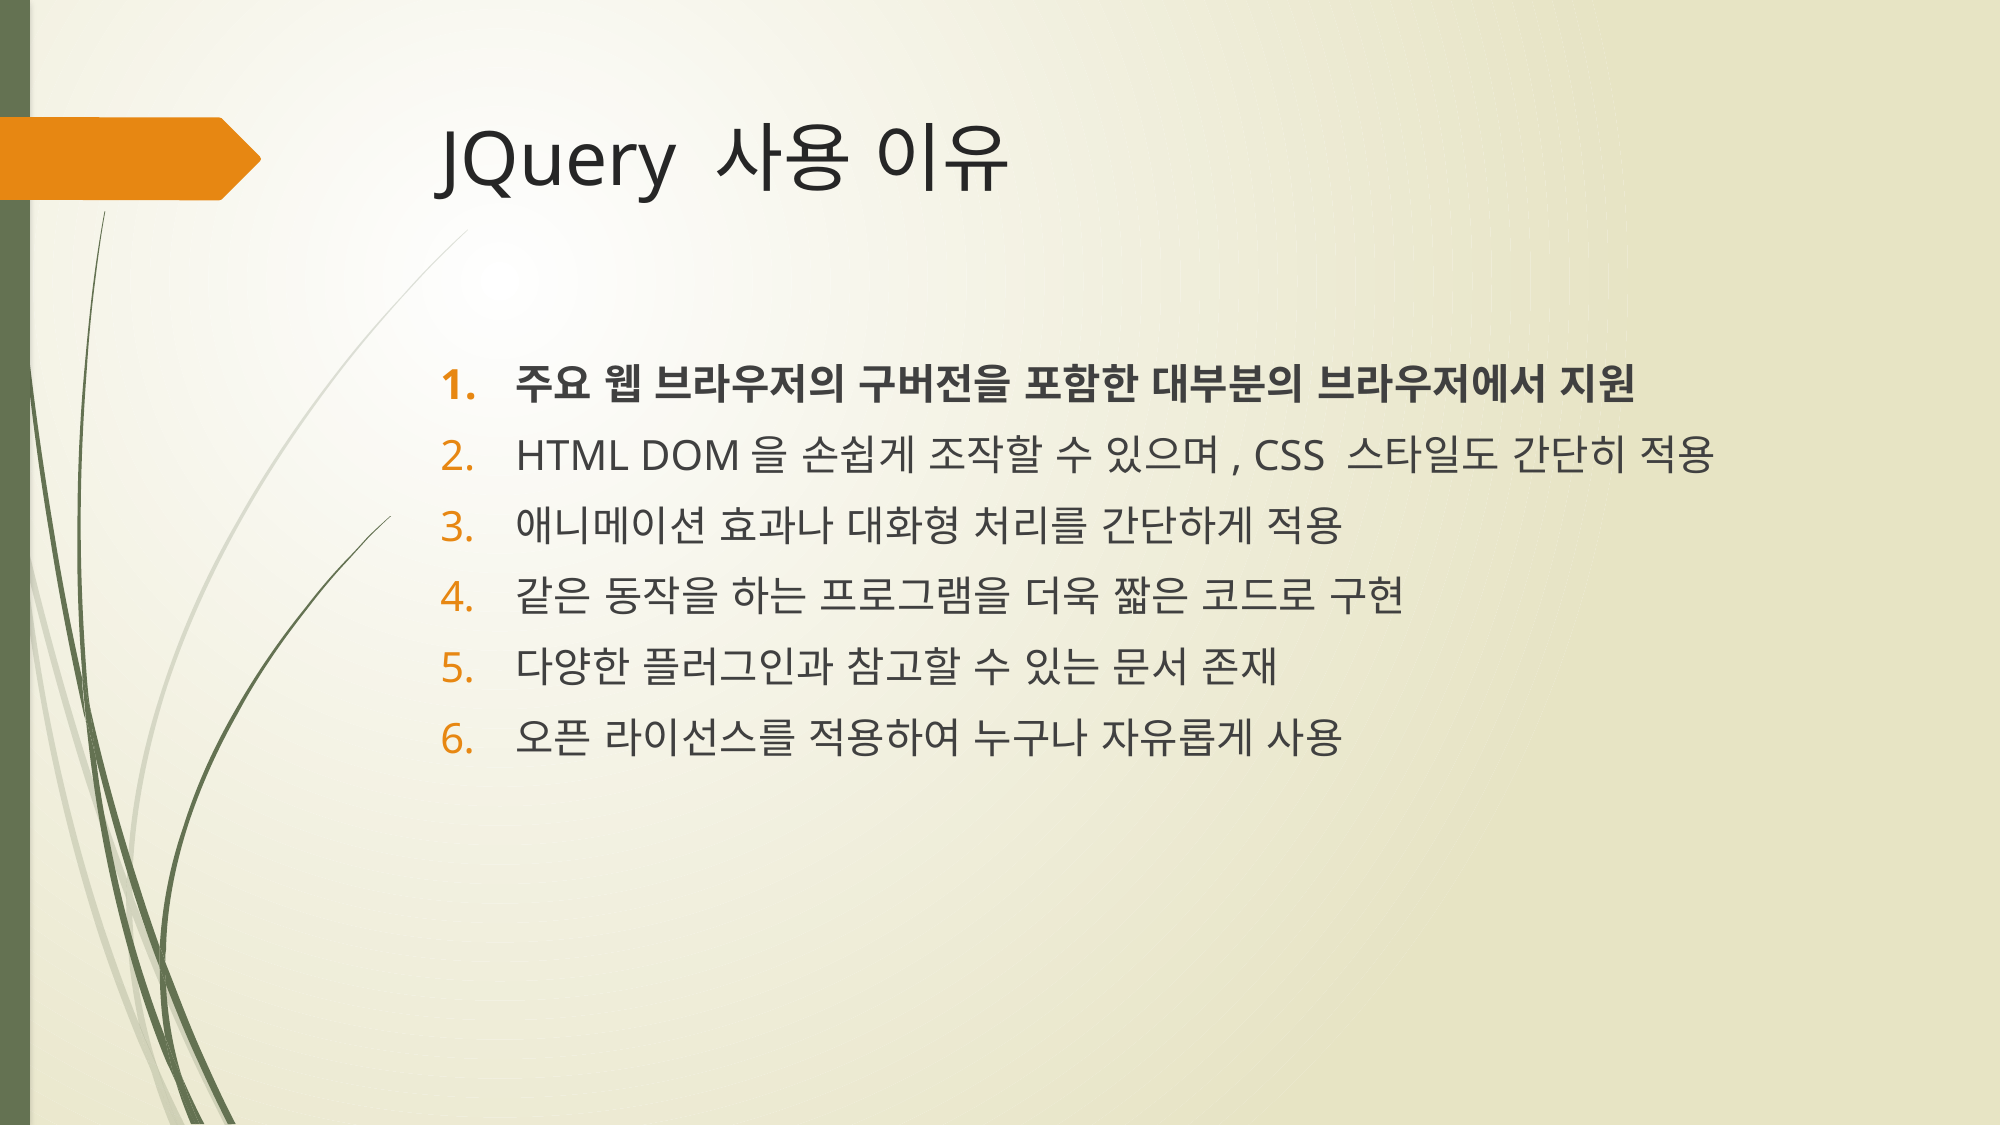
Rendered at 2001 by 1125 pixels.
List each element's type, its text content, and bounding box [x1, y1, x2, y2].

list 주요 웹 브라우저의 구버전을 포함한 대부분의 브라우저에서 지원 HTML DOM을 손쉽게 조작할 수 있으며, CSS 스타일도 간단히 적용 애니메이션 효과나 대화형 처리를 간단하게 적용 같은 동작을 하는 프로그램을 더욱 짧은 코드로 구현 다양한 플러그인과 참고할 수 있는 문서 존재 오픈 라이선스를 적용하여 누구나 자유롭게 사용 [425, 350, 1888, 970]
title JQuery 사용 이유 [425, 102, 1888, 313]
